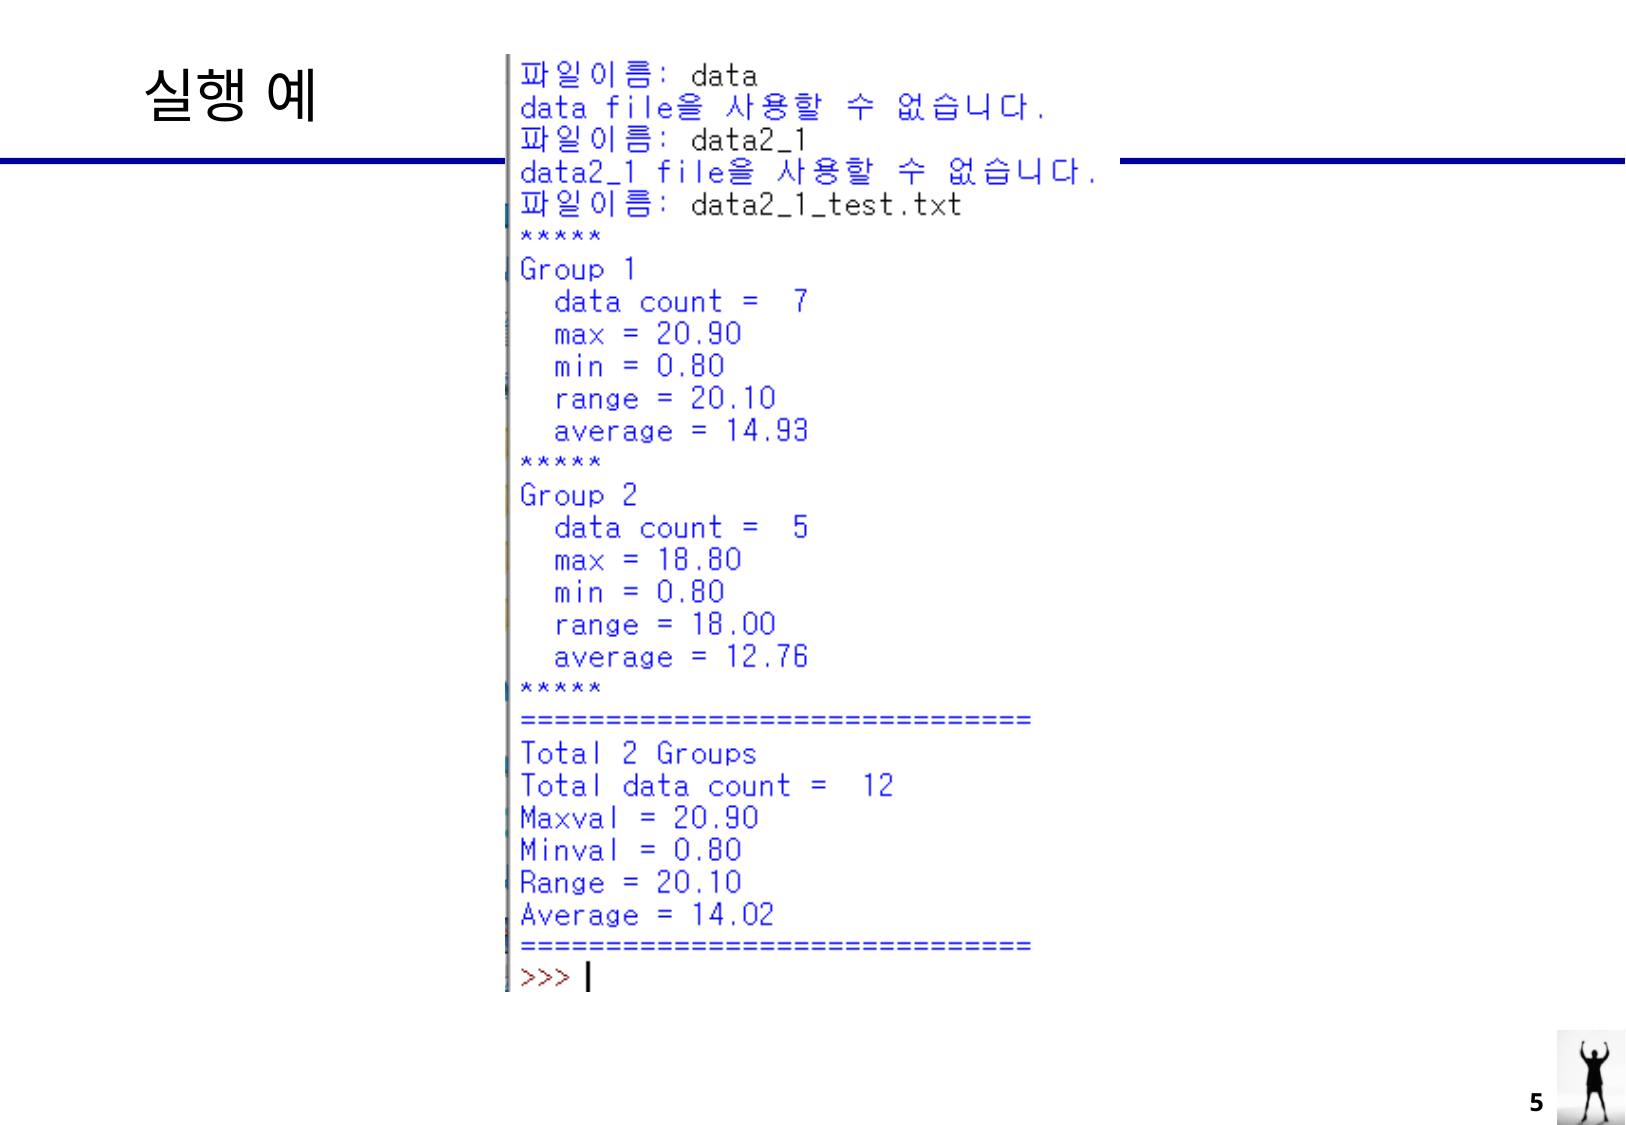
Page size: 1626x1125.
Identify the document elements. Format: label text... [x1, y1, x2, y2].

picture [1557, 1030, 1625, 1125]
slide_number 5 [1178, 1078, 1560, 1125]
title 실행 예 [85, 35, 376, 154]
picture [505, 54, 1120, 992]
